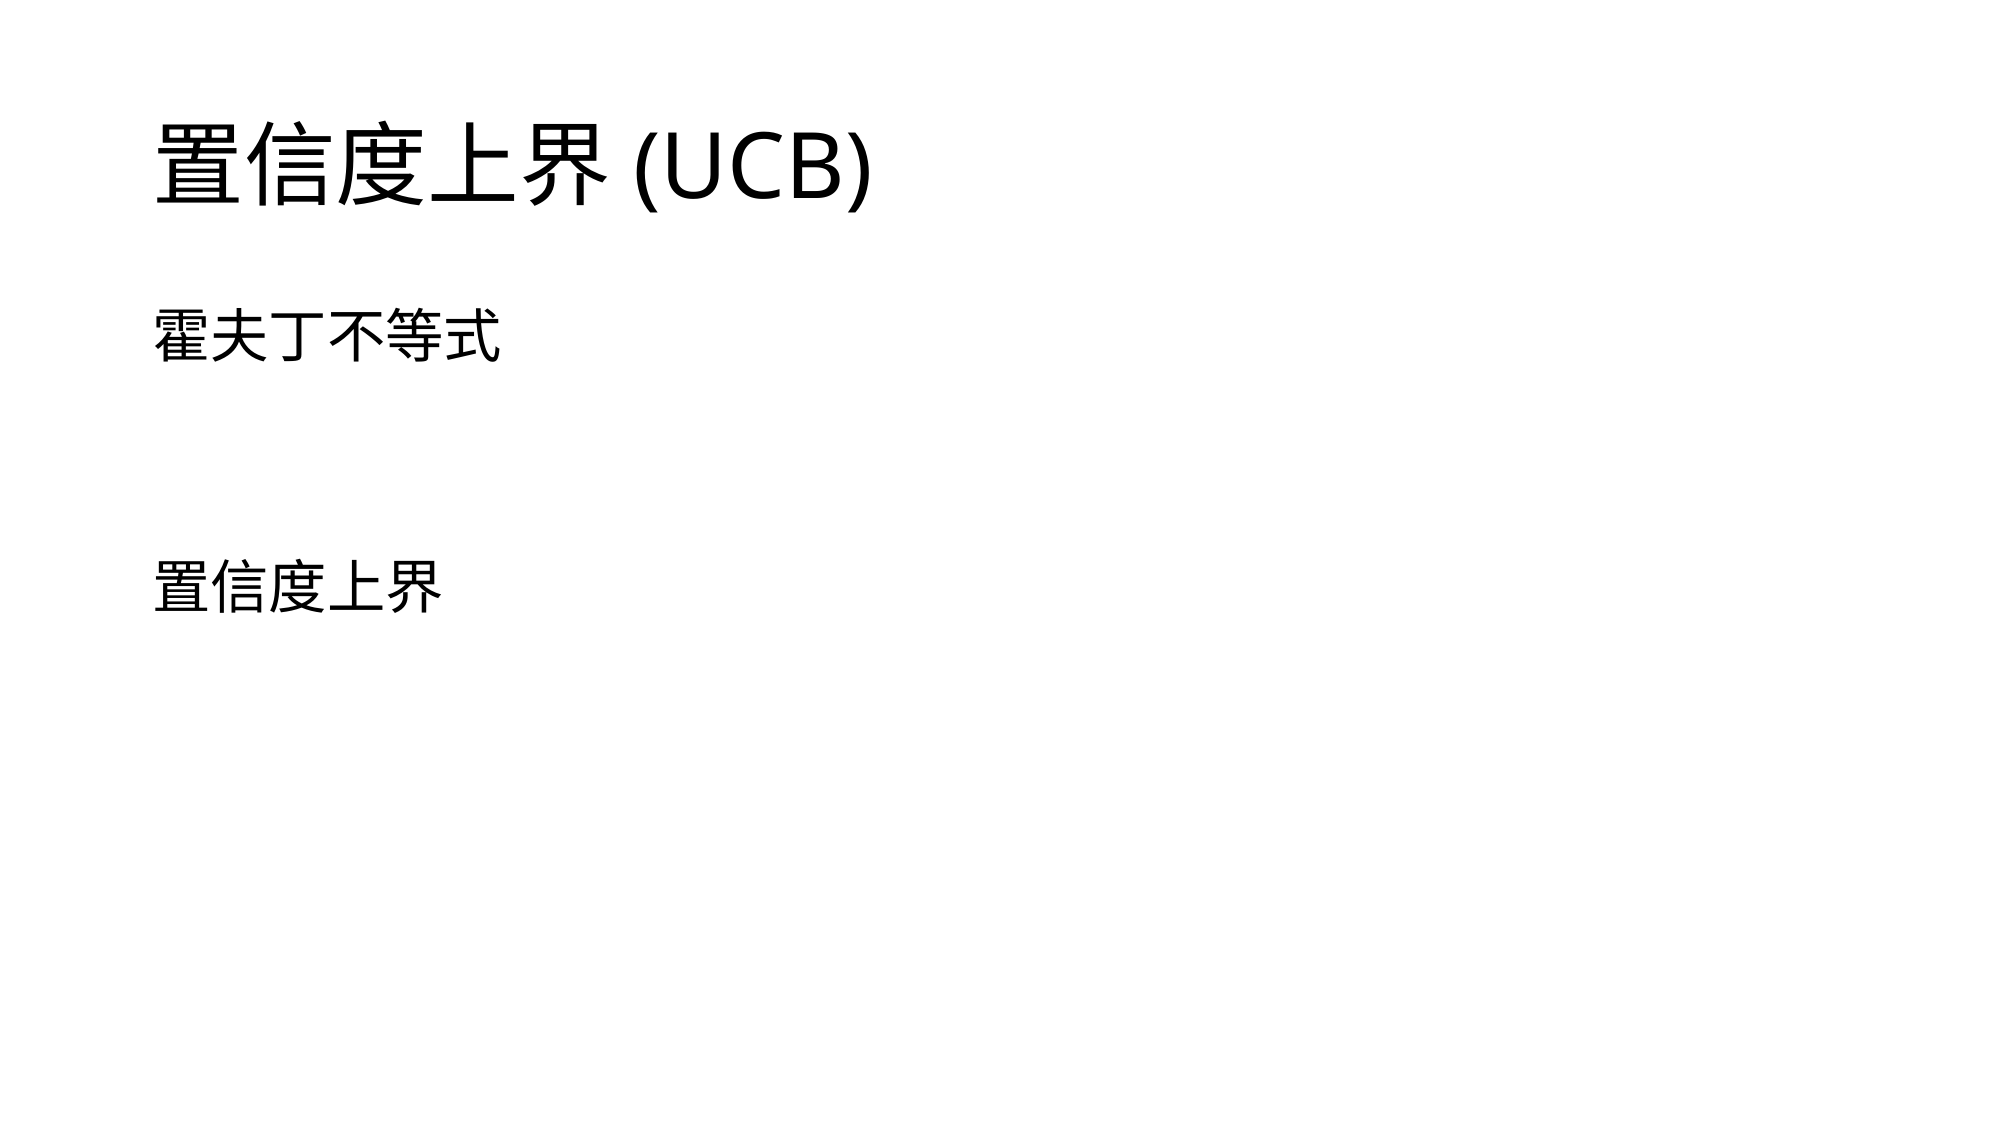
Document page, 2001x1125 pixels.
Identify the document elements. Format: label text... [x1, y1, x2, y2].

title 置信度上界(UCB) [137, 59, 1863, 278]
